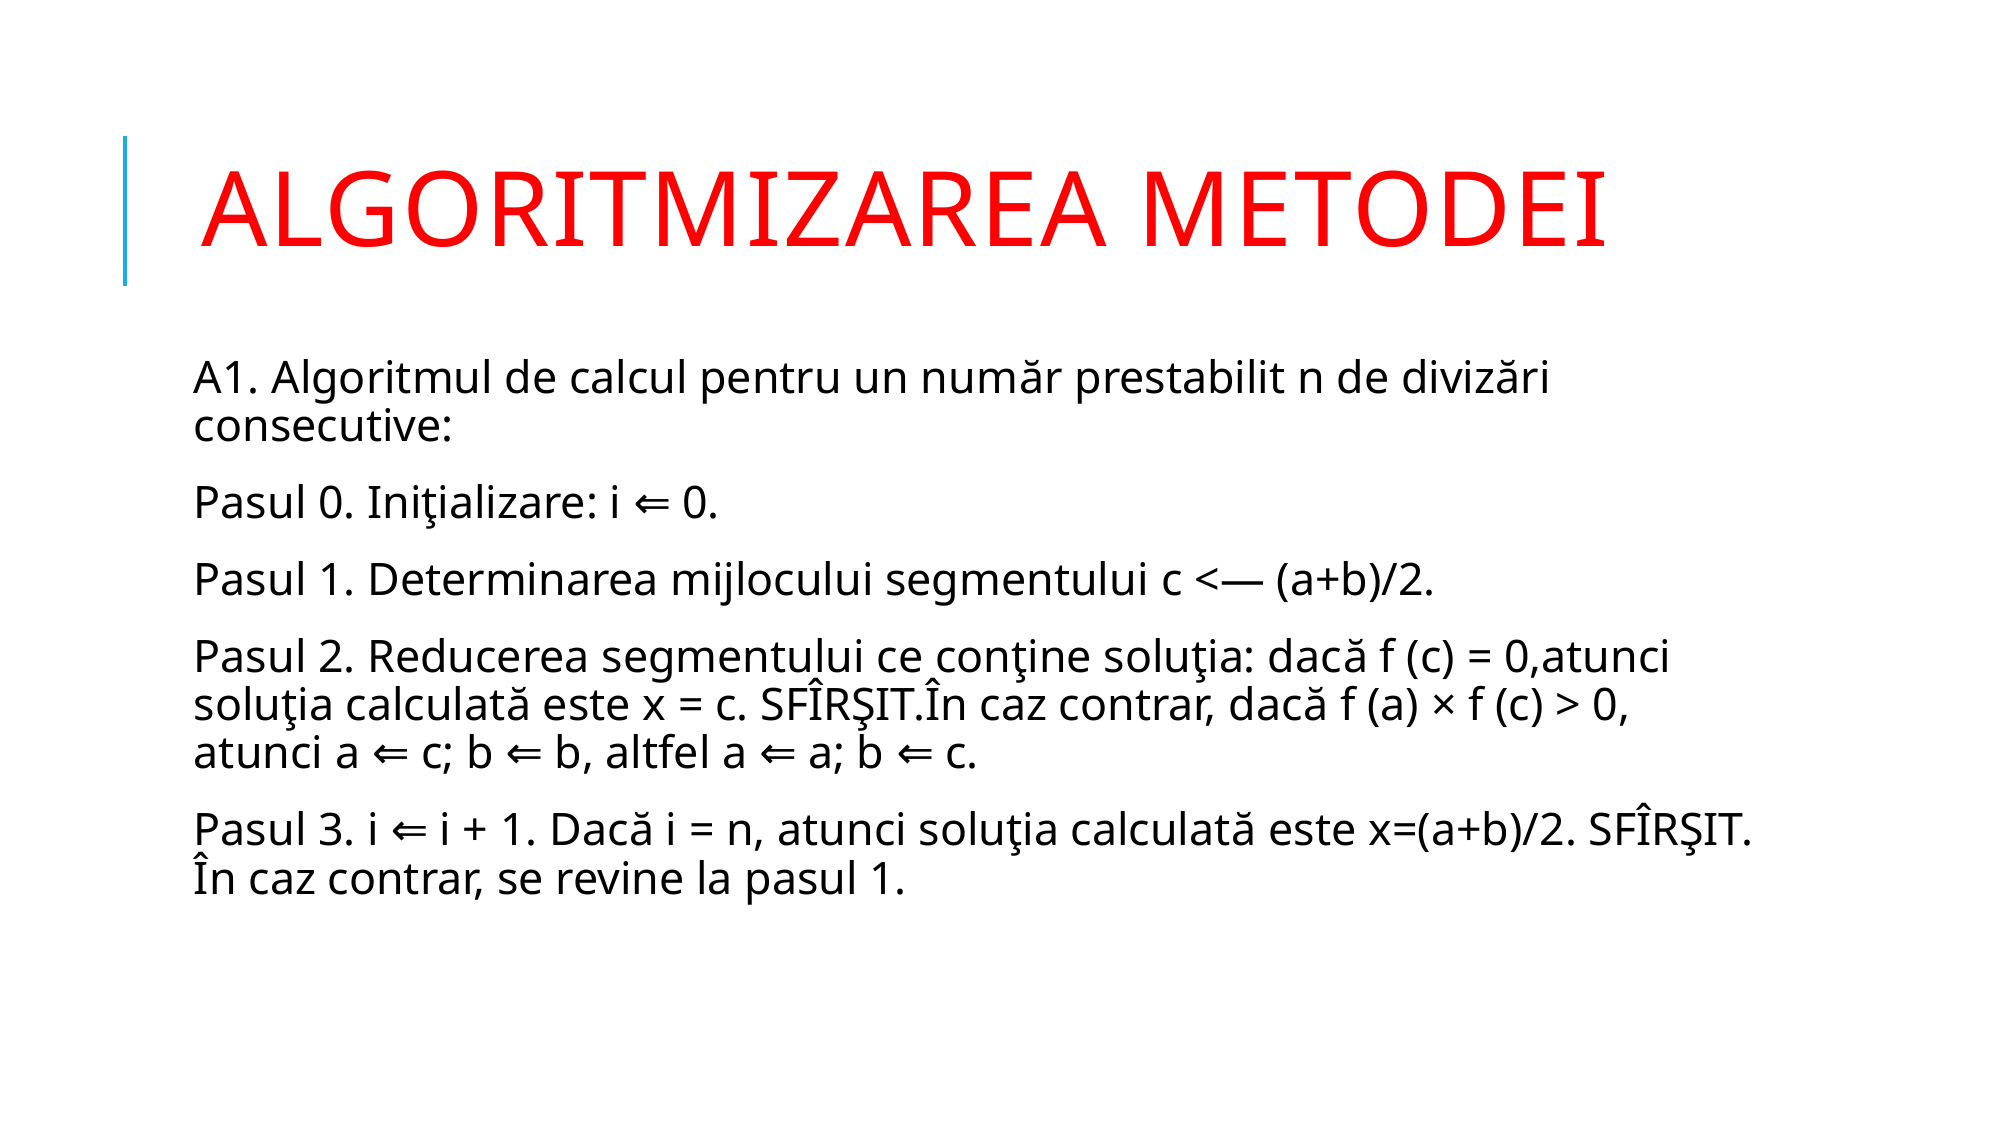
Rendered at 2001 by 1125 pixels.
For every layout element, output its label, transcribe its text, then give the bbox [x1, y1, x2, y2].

title Algoritmizarea metodei [186, 116, 1762, 317]
list A1. Algoritmul de calcul pentru un număr prestabilit n de divizări consecutive: Pasul 0. Iniţializare: i ⇐ 0. Pasul 1. Determinarea mijlocului segmentului c <— (a+b)/2. Pasul 2. Reducerea segmentului ce conţine soluţia: dacă f (c) = 0,atunci soluţia calculată este x = c. SFÎRŞIT.În caz contrar, dacă f (a) × f (c) > 0, atunci a ⇐ c; b ⇐ b, altfel a ⇐ a; b ⇐ c. Pasul 3. i ⇐ i + 1. Dacă i = n, atunci soluţia calculată este x=(a+b)/2. SFÎRŞIT. În caz contrar, se revine la pasul 1. [186, 347, 1762, 914]
